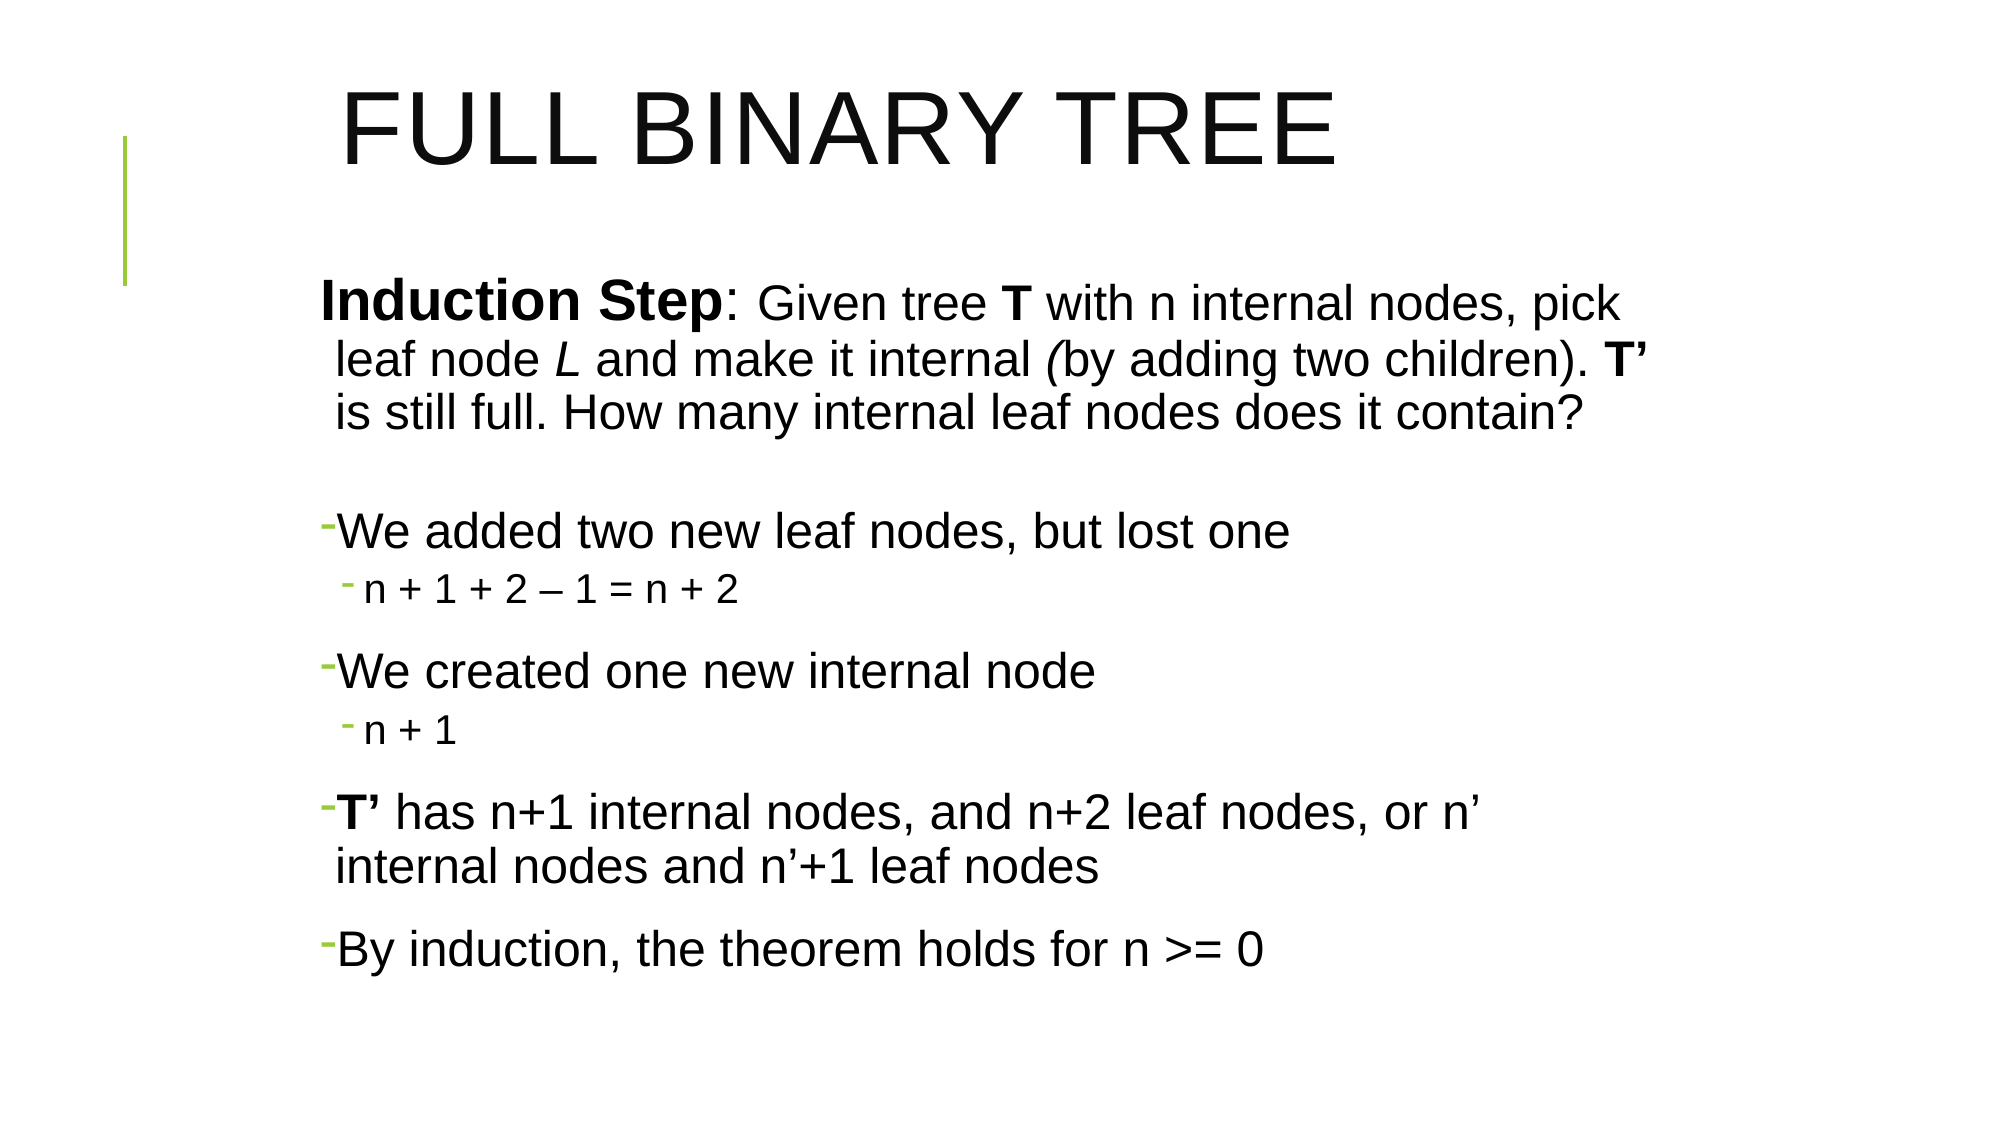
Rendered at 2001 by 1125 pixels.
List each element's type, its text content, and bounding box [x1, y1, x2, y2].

list Induction Step: Given tree T with n internal nodes, pick leaf node L and make it internal (by adding two children). T’ is still full. How many internal leaf nodes does it contain? We added two new leaf nodes, but lost one n + 1 + 2 – 1 = n + 2 We created one new internal node n + 1 T’ has n+1 internal nodes, and n+2 leaf nodes, or n’ internal nodes and n’+1 leaf nodes By induction, the theorem holds for n >= 0 [312, 262, 1662, 1013]
title Full Binary Tree [324, 59, 1675, 210]
